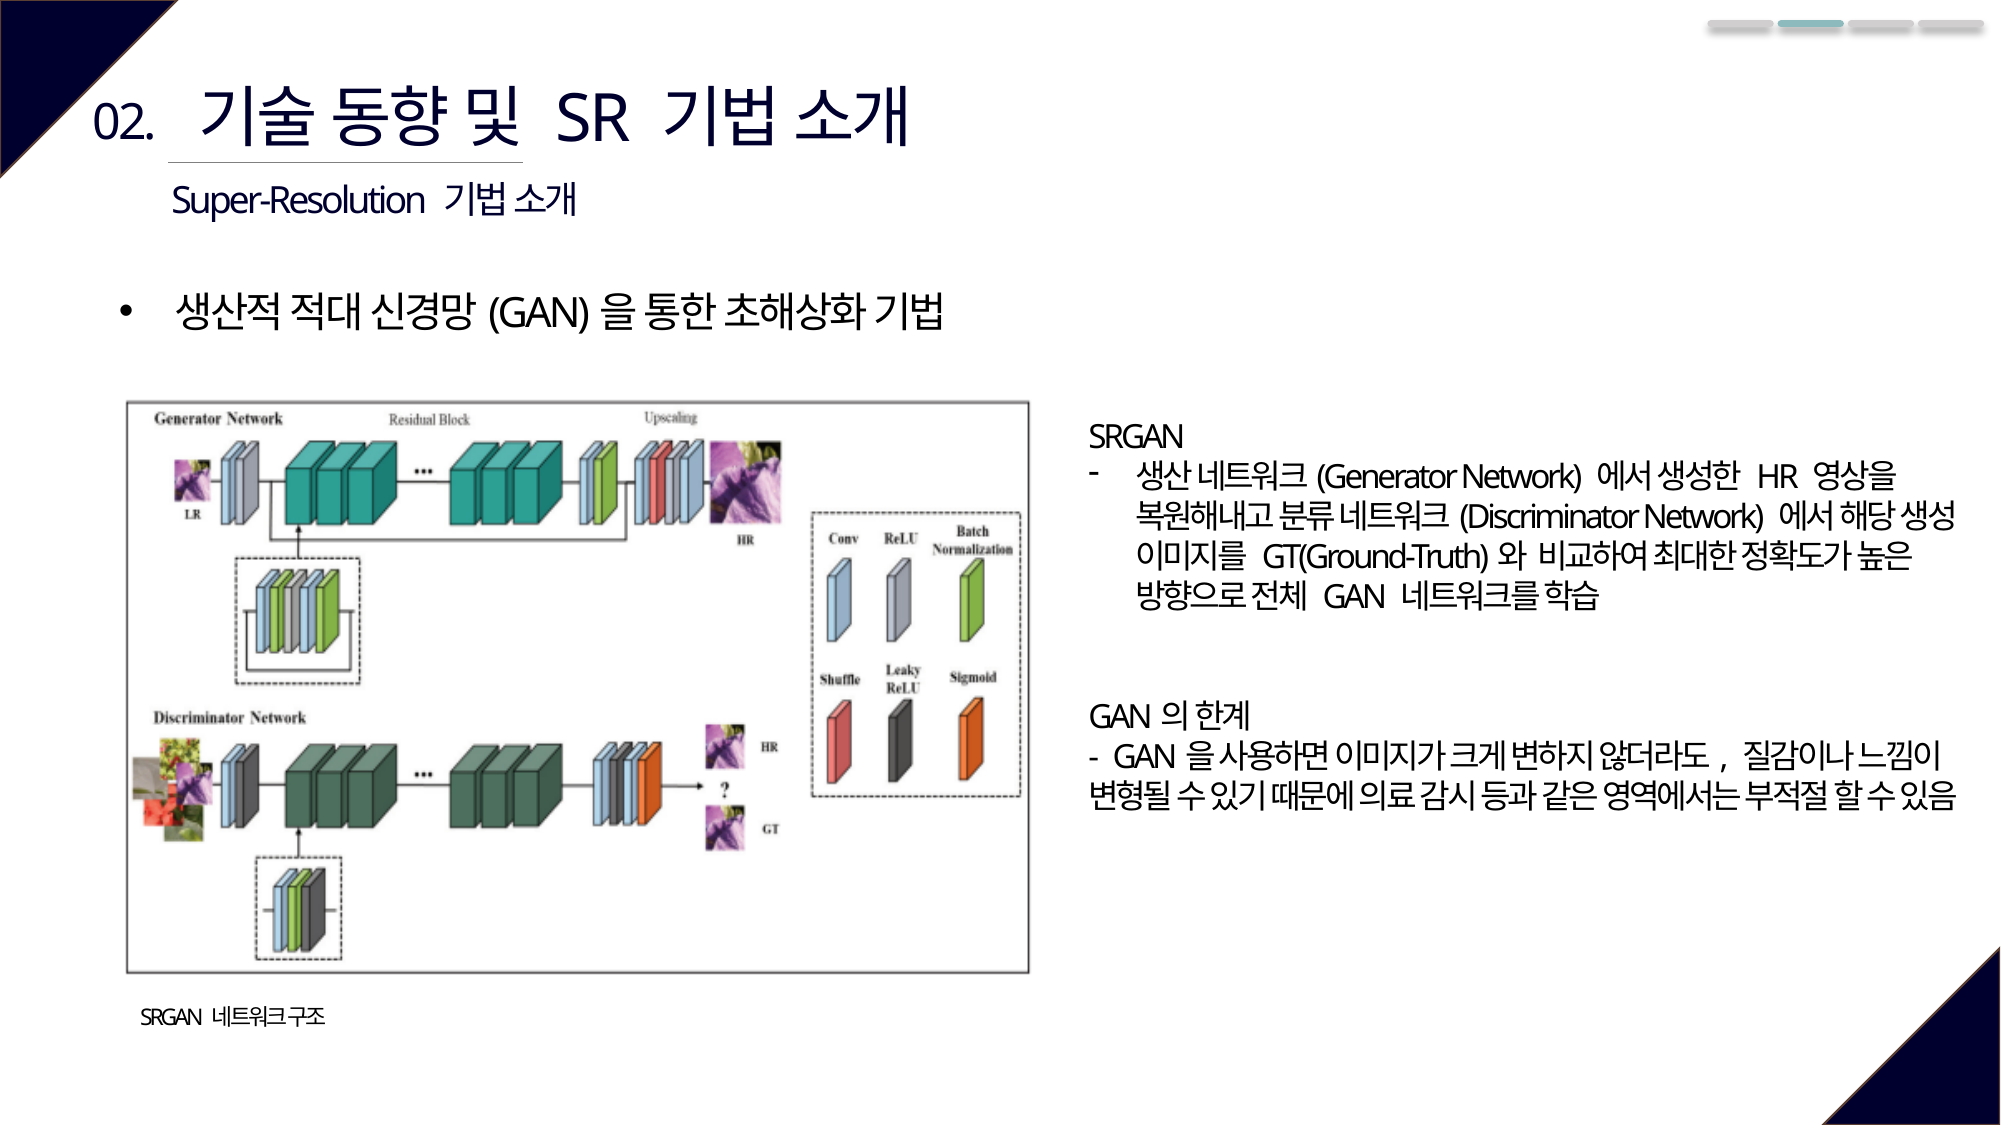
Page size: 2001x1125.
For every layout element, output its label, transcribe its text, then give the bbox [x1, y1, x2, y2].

text_box SRGAN 생산 네트워크(Generator Network) 에서 생성한 HR 영상을 복원해내고 분류 네트워크(Discriminator Network) 에서 해당 생성 이미지를 GT(Ground-Truth)와 비교하여 최대한 정확도가 높은 방향으로 전체 GAN 네트워크를 학습 GAN의 한계 - GAN을 사용하면 이미지가 크게 변하지 않더라도, 질감이나 느낌이 변형될 수 있기 때문에 의료 감시 등과 같은 영역에서는 부적절 할 수 있음 [1073, 408, 1981, 983]
text_box Super-Resolution 기법 소개 [156, 168, 594, 229]
text_box 생산적 적대 신경망(GAN)을 통한 초해상화 기법 [103, 277, 1461, 343]
text_box 기술 동향 및 SR 기법 소개 [183, 67, 929, 163]
text_box 02. [78, 81, 172, 157]
text_box SRGAN 네트워크 구조 [125, 995, 793, 1038]
picture [125, 393, 1033, 982]
